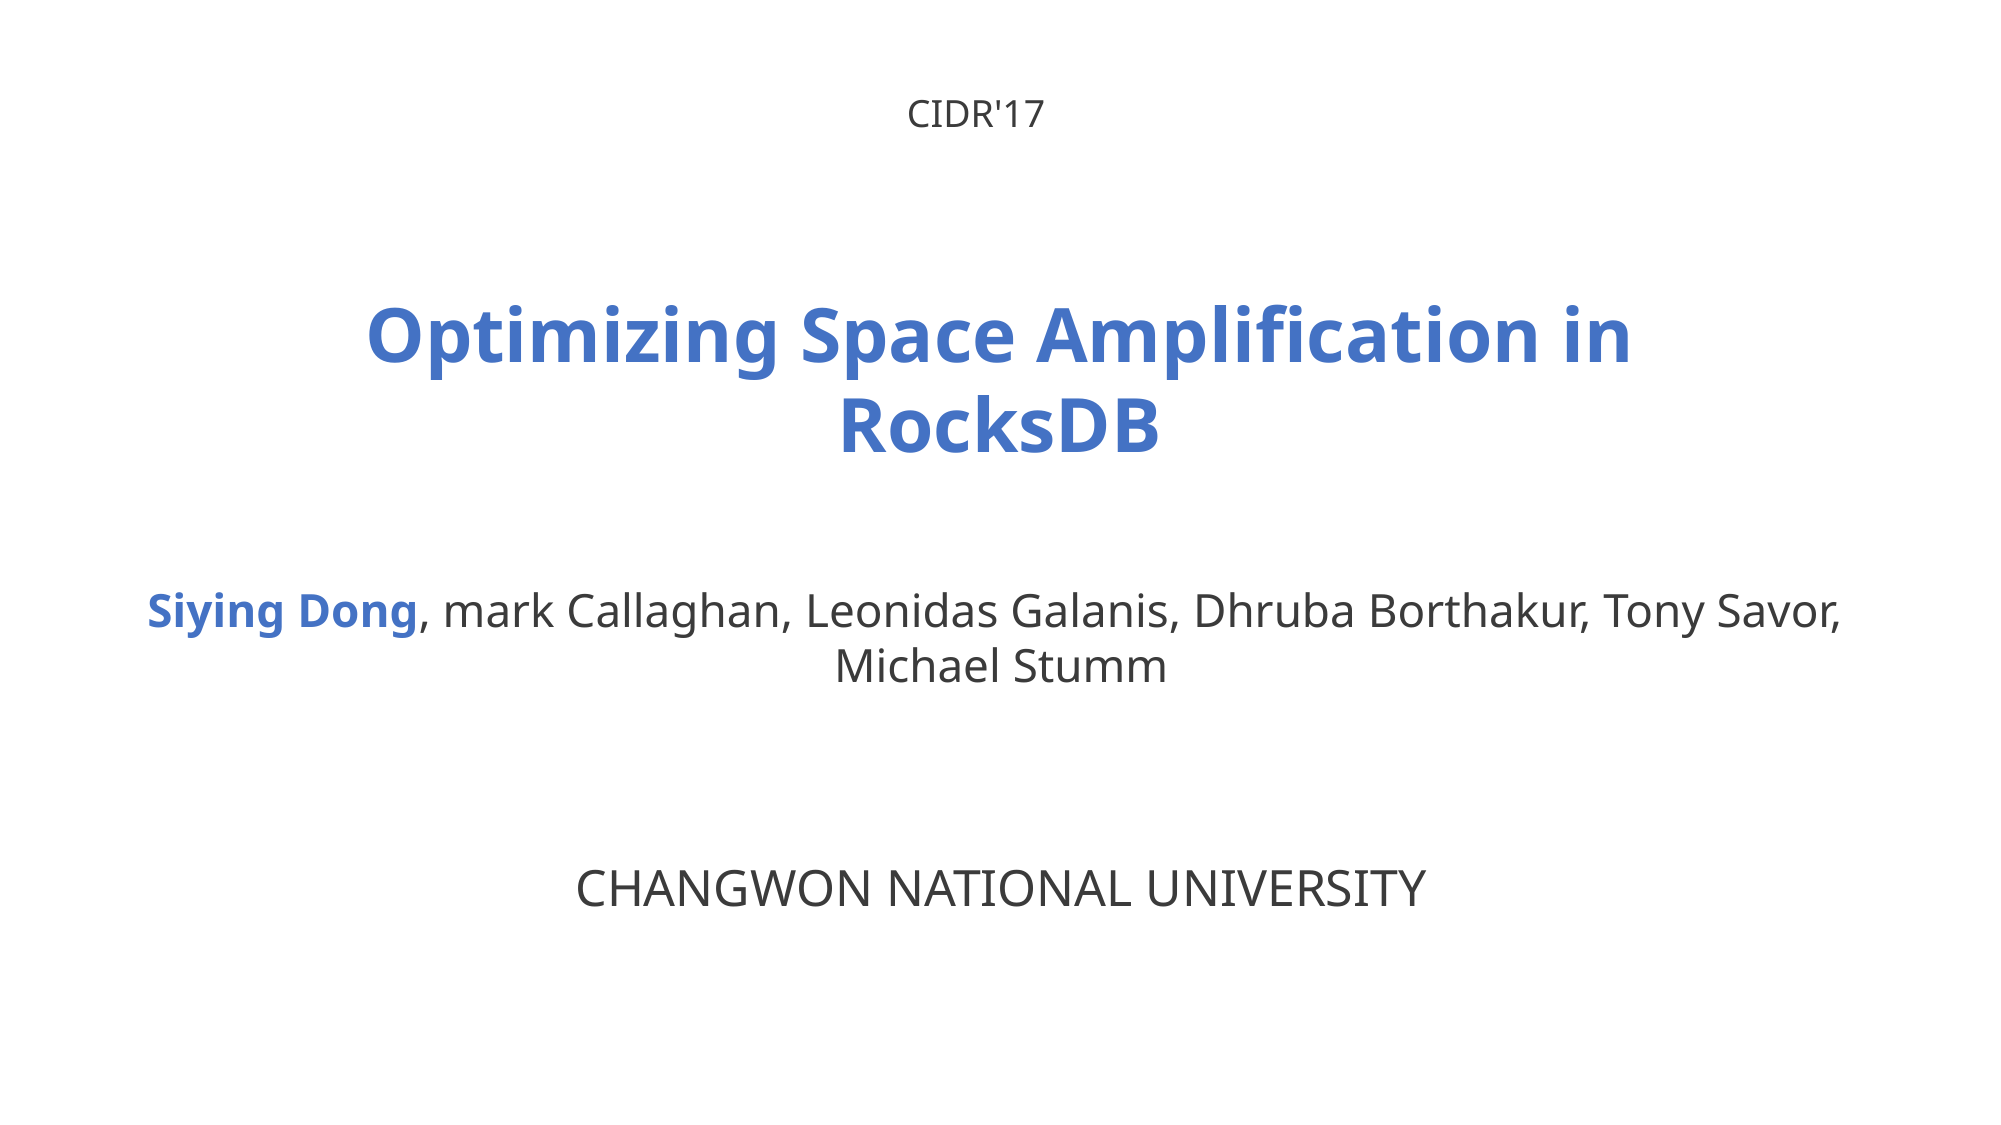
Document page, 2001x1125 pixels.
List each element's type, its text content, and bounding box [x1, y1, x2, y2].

text_box Optimizing Space Amplification in RocksDB [233, 287, 1767, 467]
text_box CHANGWON NATIONAL UNIVERSITY [496, 859, 1506, 924]
text_box CIDR'17 [891, 85, 1061, 143]
text_box Siying Dong, mark Callaghan, Leonidas Galanis, Dhruba Borthakur, Tony Savor, Michael Stumm [124, 574, 1878, 699]
